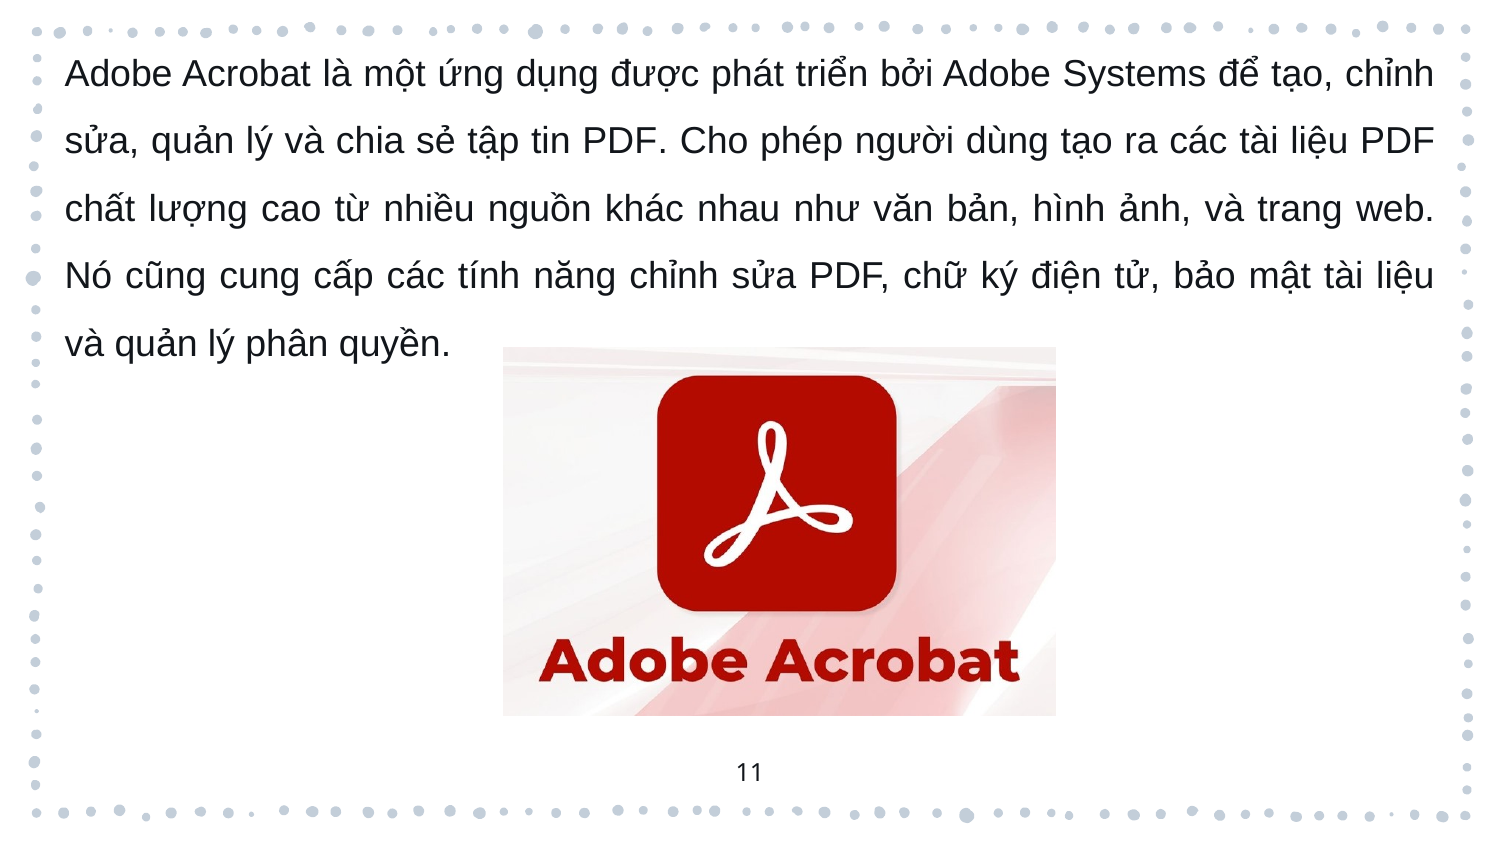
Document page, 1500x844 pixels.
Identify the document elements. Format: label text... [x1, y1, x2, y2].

text_box Adobe Acrobat là một ứng dụng được phát triển bởi Adobe Systems để tạo, chỉnh sửa, quản lý và chia sẻ tập tin PDF. Cho phép người dùng tạo ra các tài liệu PDF chất lượng cao từ nhiều nguồn khác nhau như văn bản, hình ảnh, và trang web. Nó cũng cung cấp các tính năng chỉnh sửa PDF, chữ ký điện tử, bảo mật tài liệu và quản lý phân quyền. [49, 11, 1451, 780]
slide_number 11 [0, 741, 1500, 807]
picture [503, 347, 1056, 716]
